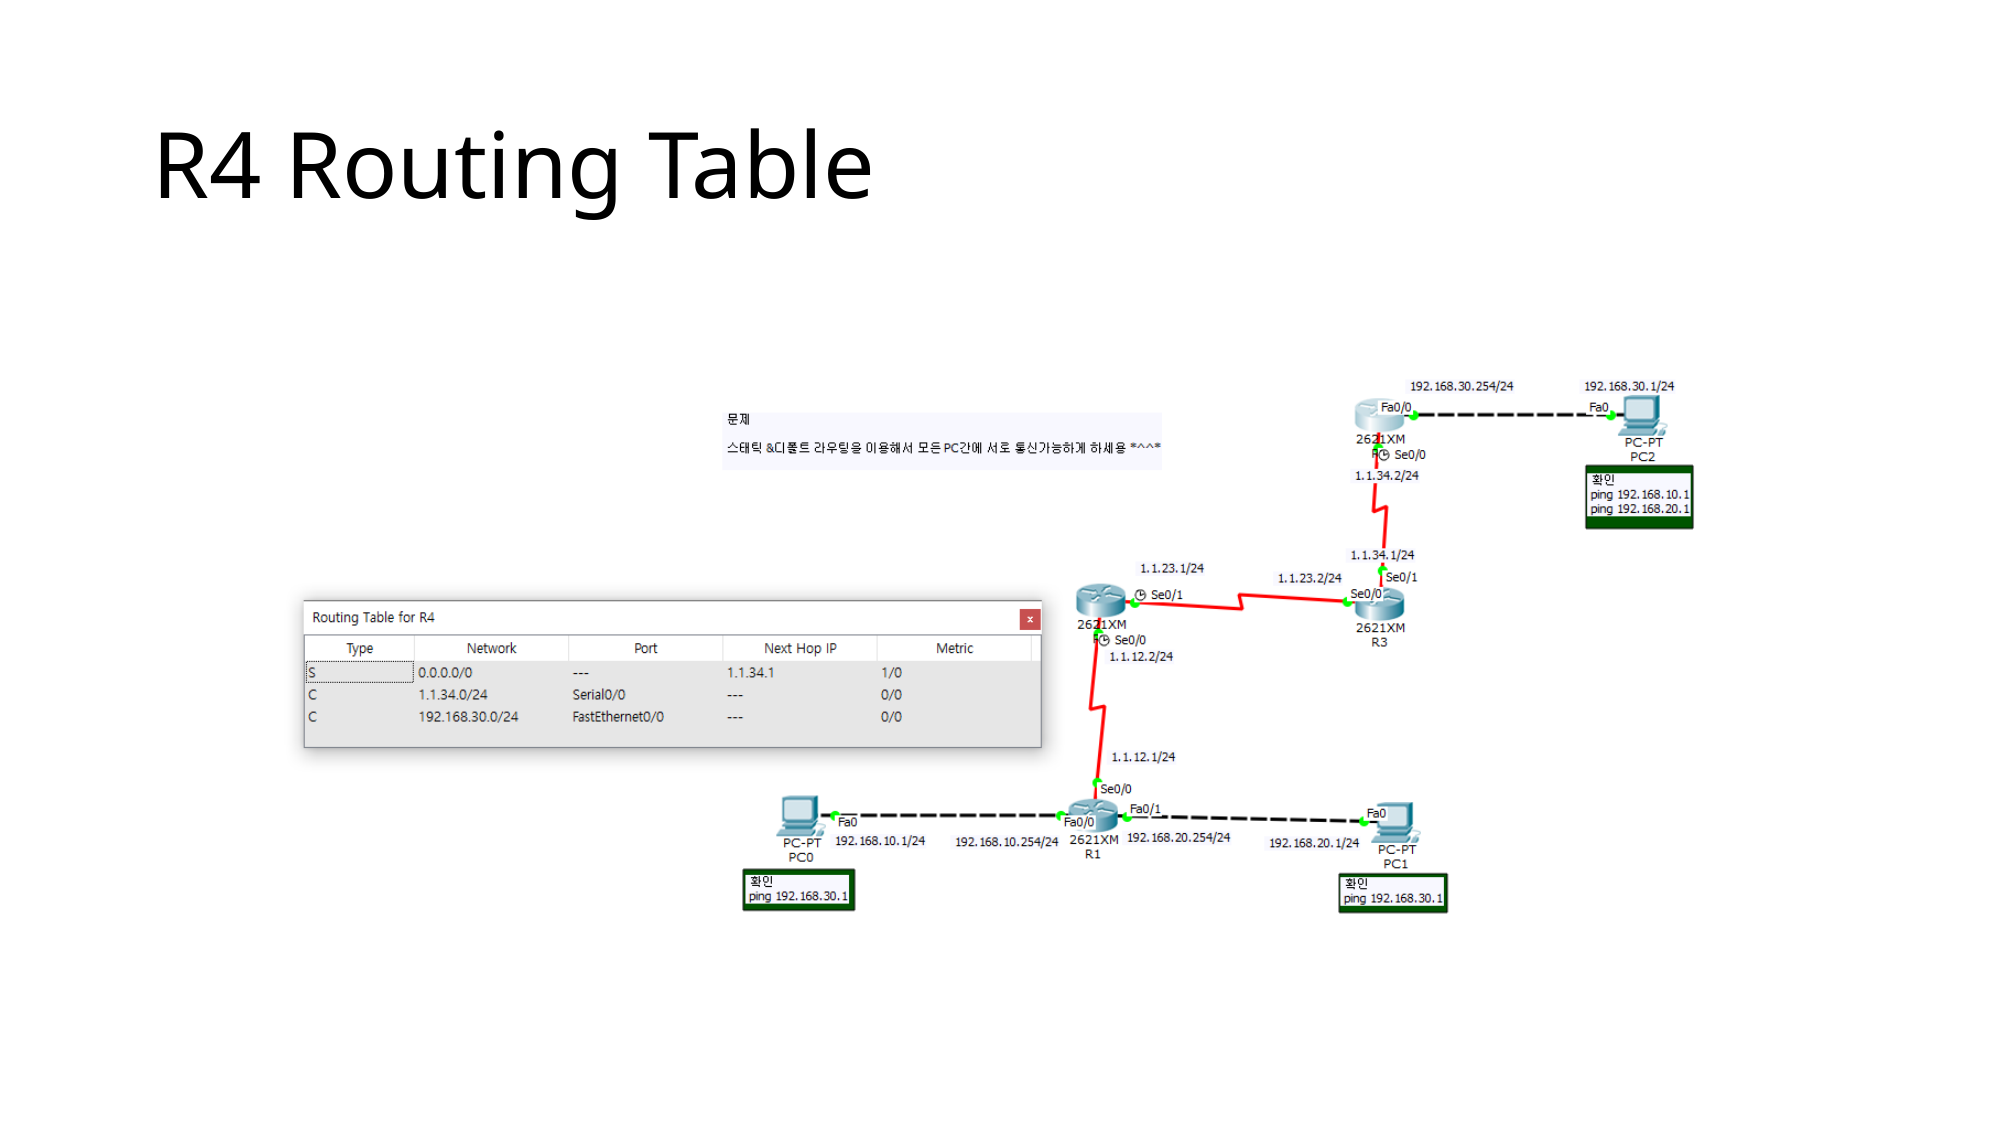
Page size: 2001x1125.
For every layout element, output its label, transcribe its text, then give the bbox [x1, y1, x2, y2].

title R4 Routing Table [137, 59, 1863, 278]
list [273, 299, 1726, 1014]
